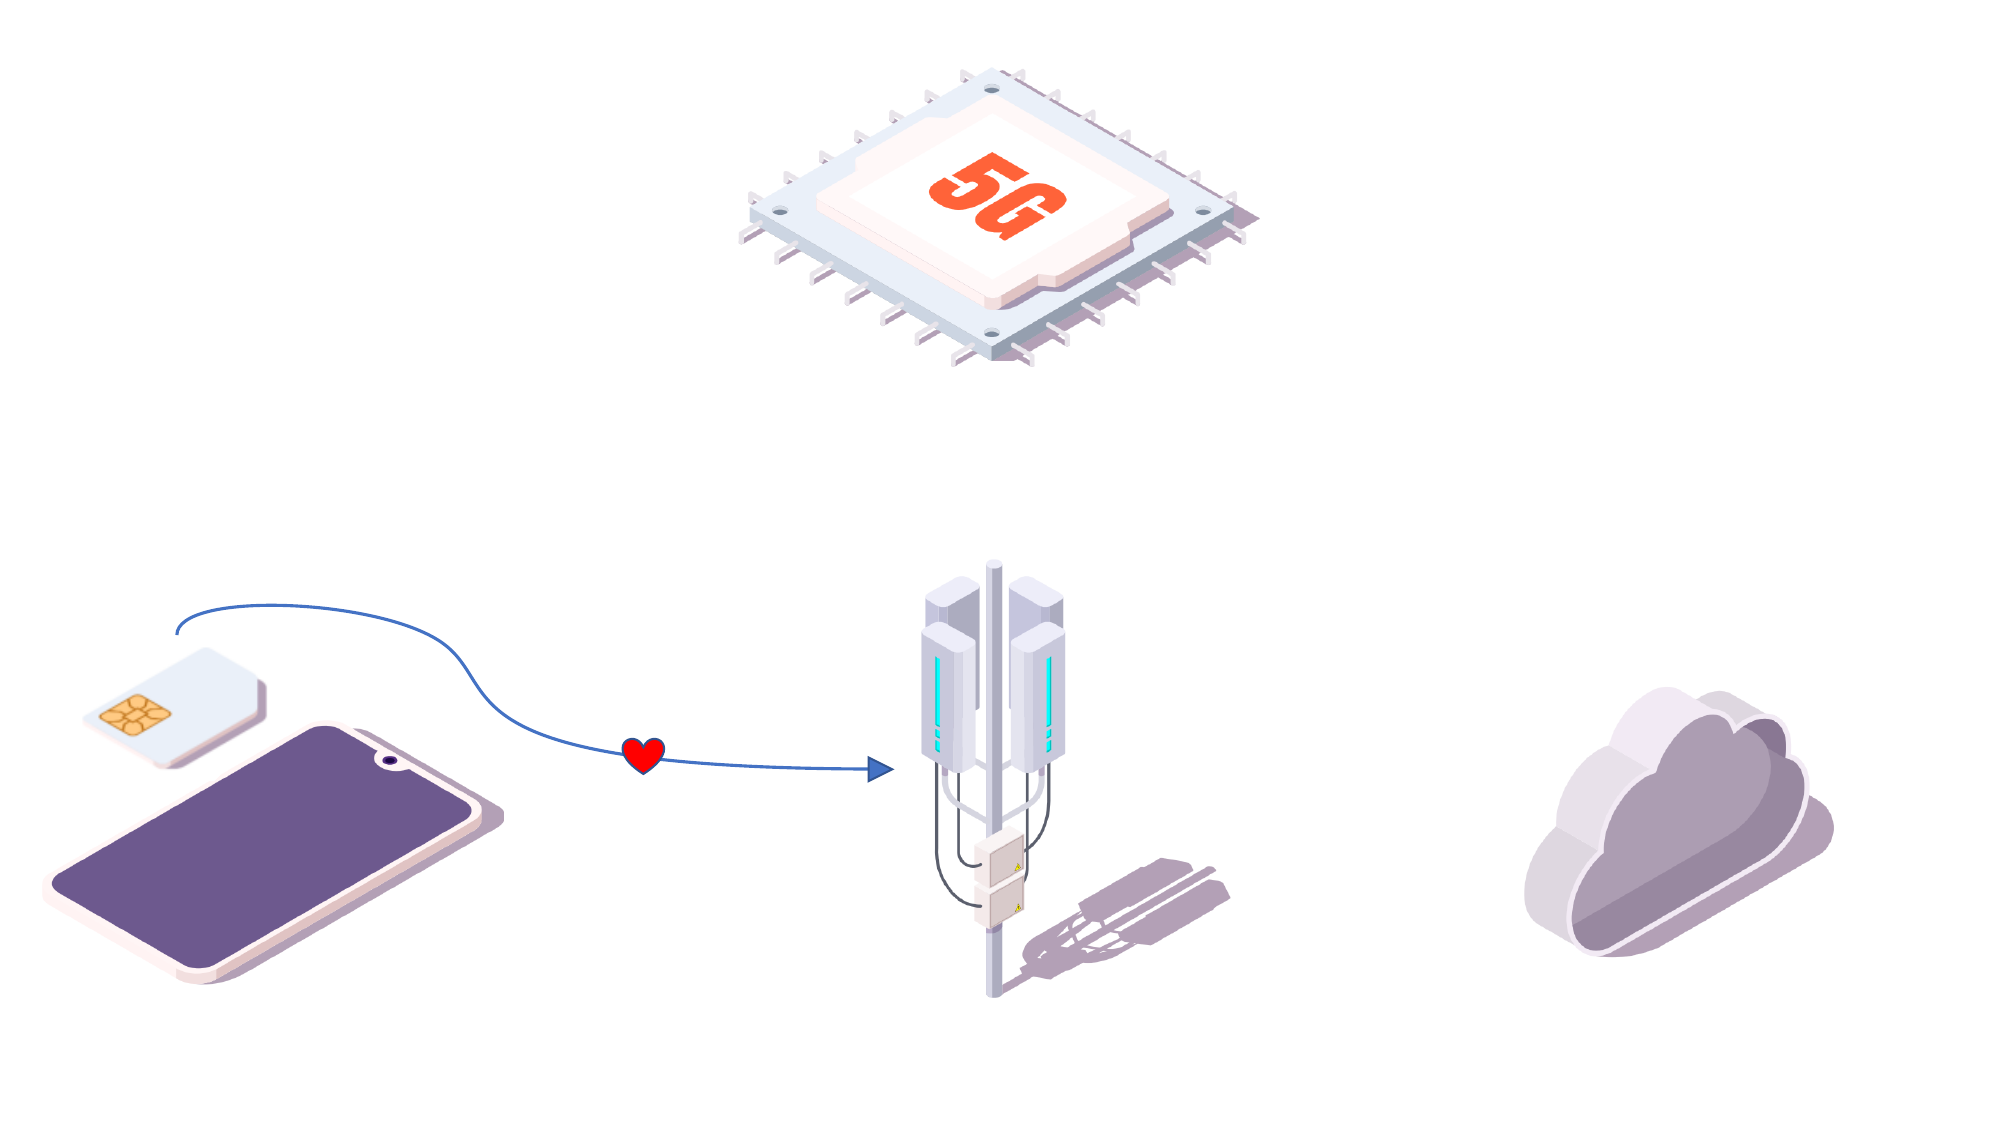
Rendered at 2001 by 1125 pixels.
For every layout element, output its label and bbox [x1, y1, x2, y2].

picture [34, 634, 505, 1020]
picture [1502, 661, 1880, 1020]
text_box [634, 769, 653, 776]
text_box [280, 708, 881, 769]
picture [721, 39, 1279, 373]
text_box [867, 769, 880, 783]
picture [880, 523, 1240, 1015]
